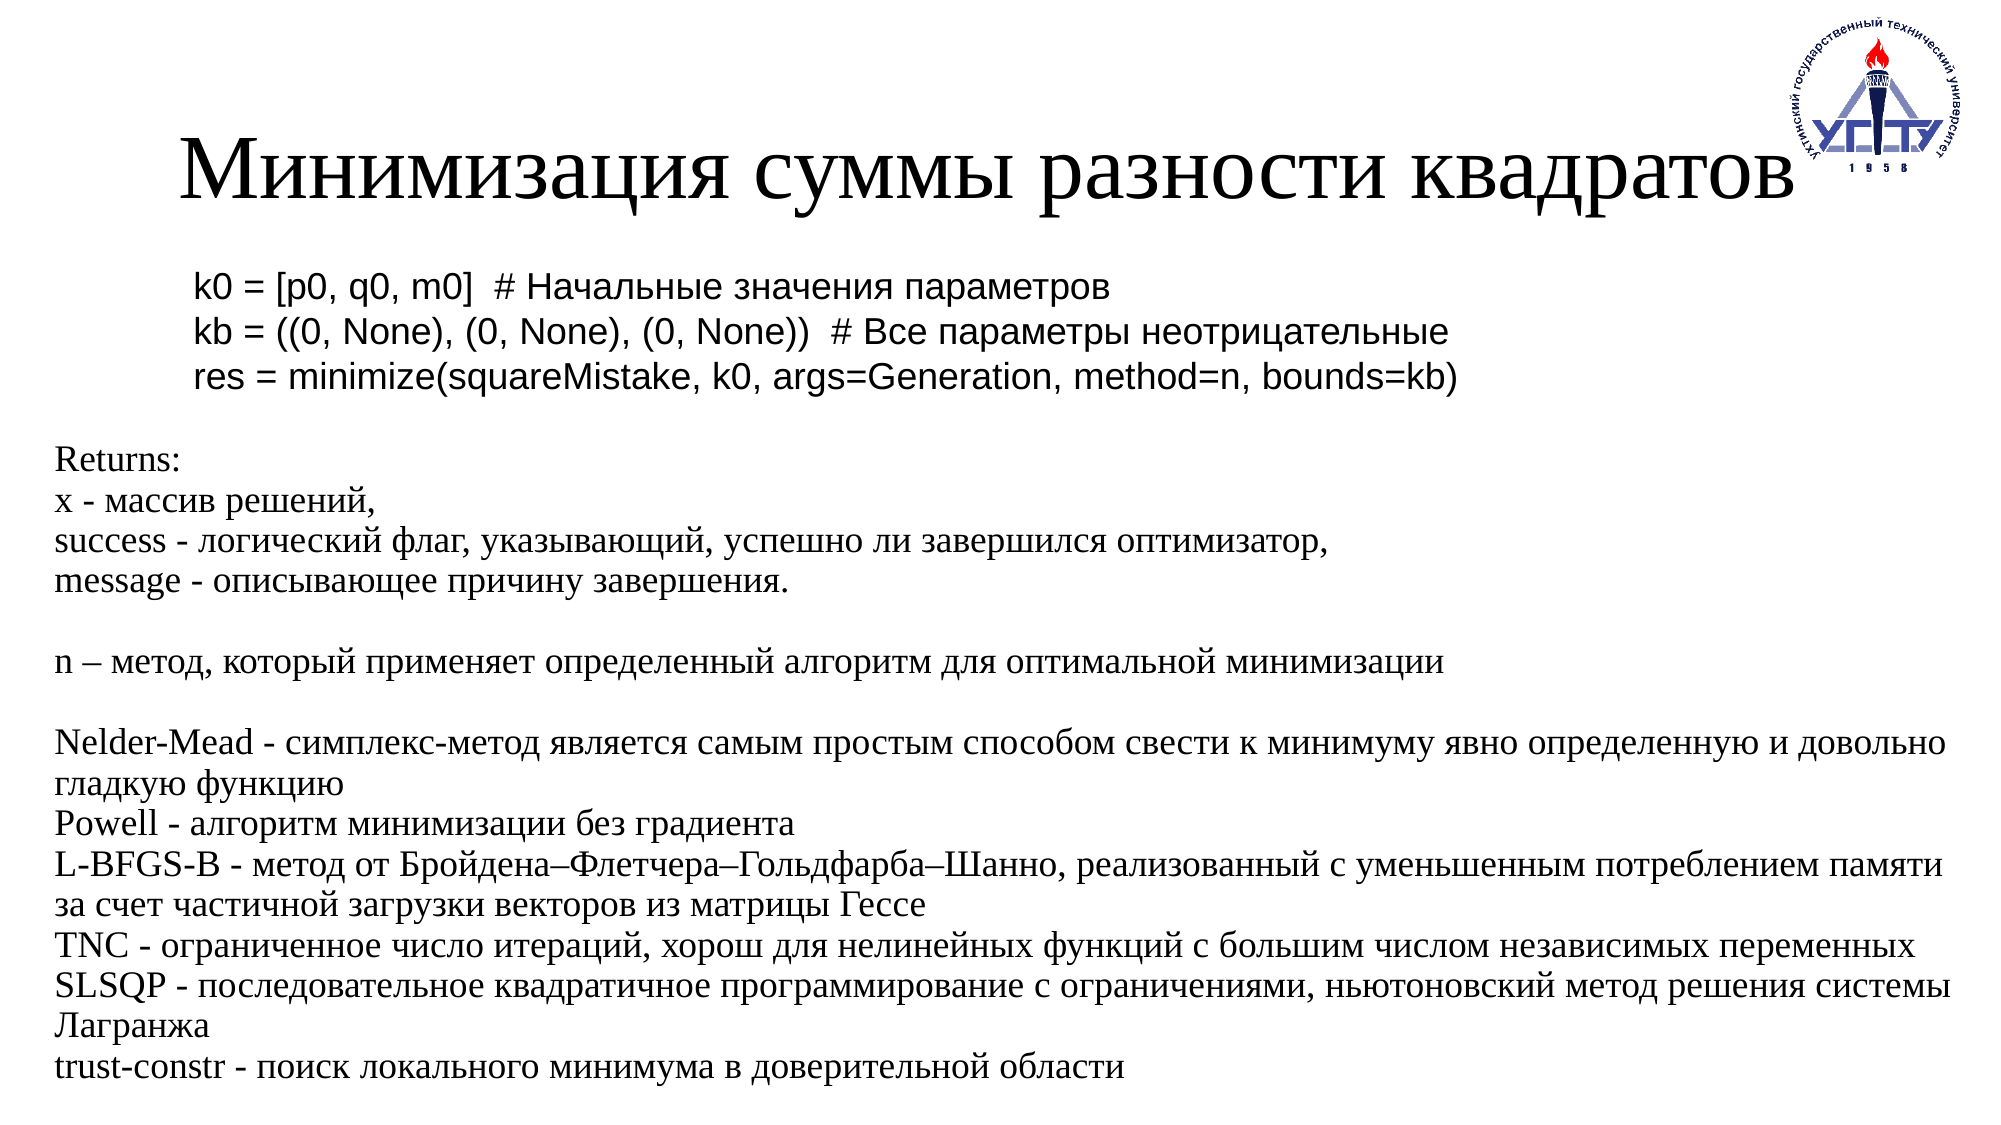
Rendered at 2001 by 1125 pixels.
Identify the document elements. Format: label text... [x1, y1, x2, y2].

subtitle Returns: x - массив решений, success - логический флаг, указывающий, успешно ли завершился оптимизатор, message - описывающее причину завершения. n – метод, который применяет определенный алгоритм для оптимальной минимизации Nelder-Mead - симплекс-метод является самым простым способом свести к минимуму явно определенную и довольно гладкую функцию Powell - алгоритм минимизации без градиента L-BFGS-B - метод от Бройдена–Флетчера–Гольдфарба–Шанно, реализованный с уменьшенным потреблением памяти за счет частичной загрузки векторов из матрицы Гессе TNC - ограниченное число итераций, хорош для нелинейных функций с большим числом независимых переменных SLSQP - последовательное квадратичное программирование с ограничениями, ньютоновский метод решения системы Лагранжа trust-constr - поиск локального минимума в доверительной области [54, 421, 1962, 1105]
text_box k0 = [p0, q0, m0] # Начальные значения параметров kb = ((0, None), (0, None), (0, None)) # Все параметры неотрицательные res = minimize(squareMistake, k0, args=Generation, method=n, bounds=kb) [178, 254, 1822, 405]
picture [1749, 7, 2000, 185]
title Минимизация суммы разности квадратов [137, 59, 1863, 278]
